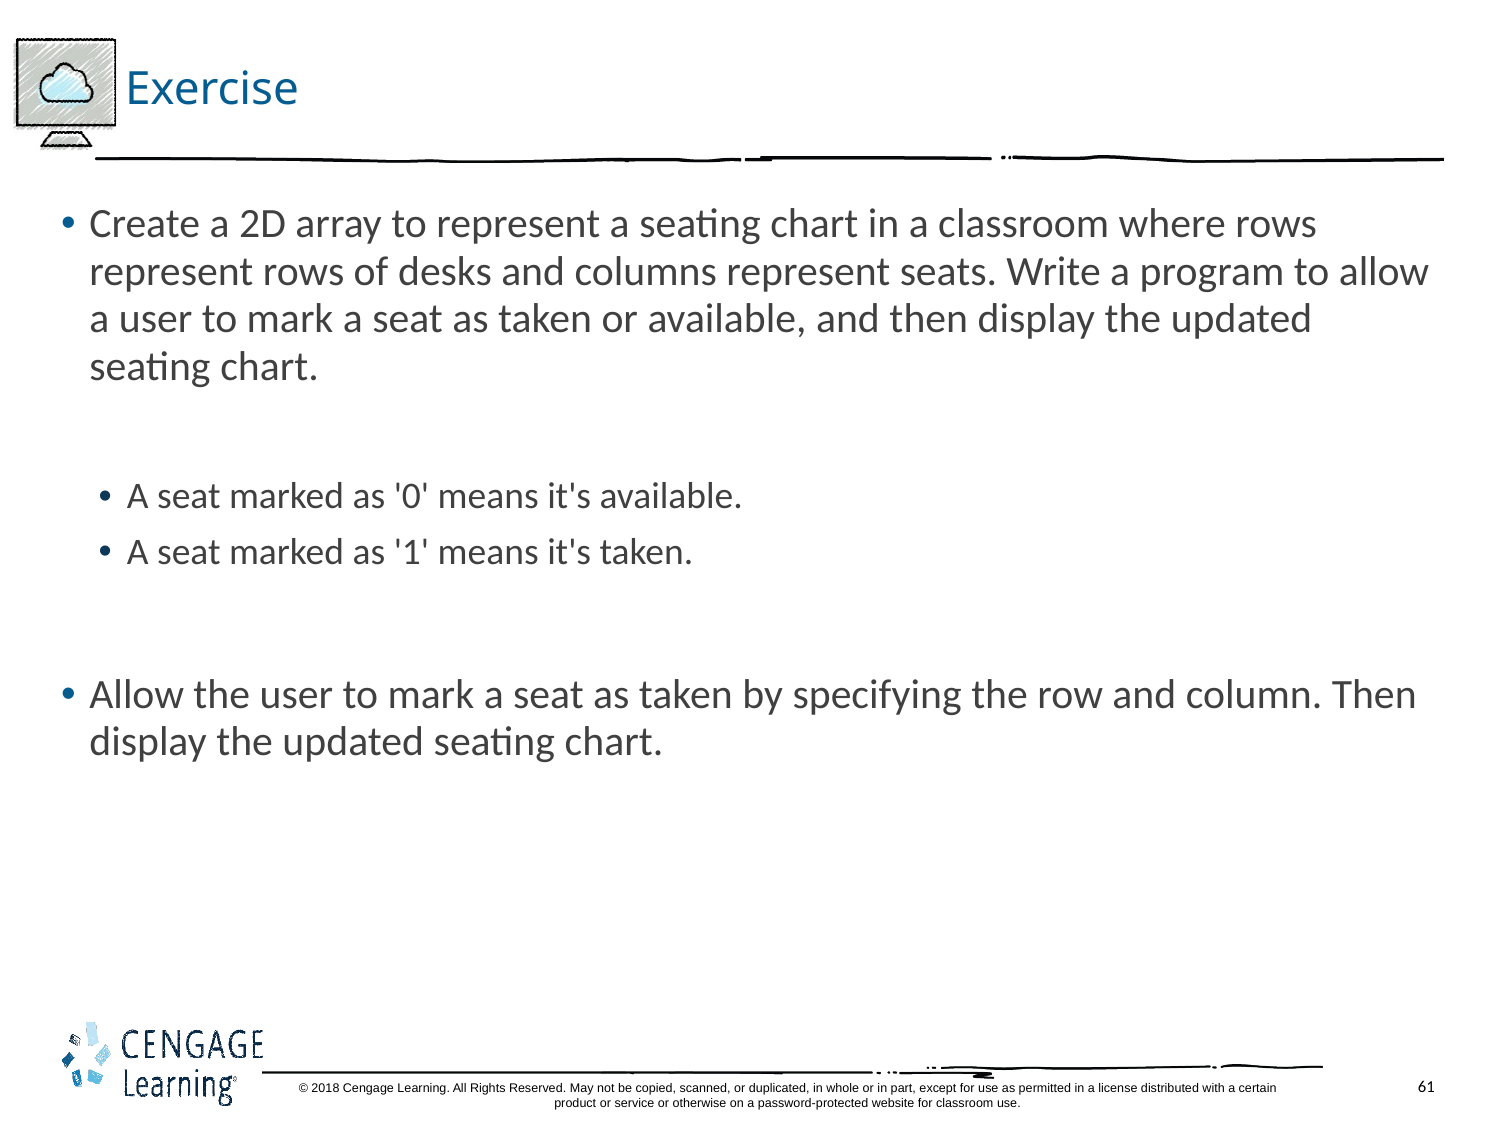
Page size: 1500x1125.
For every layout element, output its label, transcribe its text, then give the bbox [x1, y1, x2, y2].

picture [13, 36, 117, 151]
picture [95, 155, 1444, 163]
picture [62, 1022, 1323, 1106]
title Exercise [125, 66, 1442, 116]
list Create a 2D array to represent a seating chart in a classroom where rows represent rows of desks and columns represent seats. Write a program to allow a user to mark a seat as taken or available, and then display the updated seating chart. A seat marked as '0' means it's available. A seat marked as '1' means it's taken. Allow the user to mark a seat as taken by specifying the row and column. Then display the updated seating chart. [61, 200, 1442, 771]
